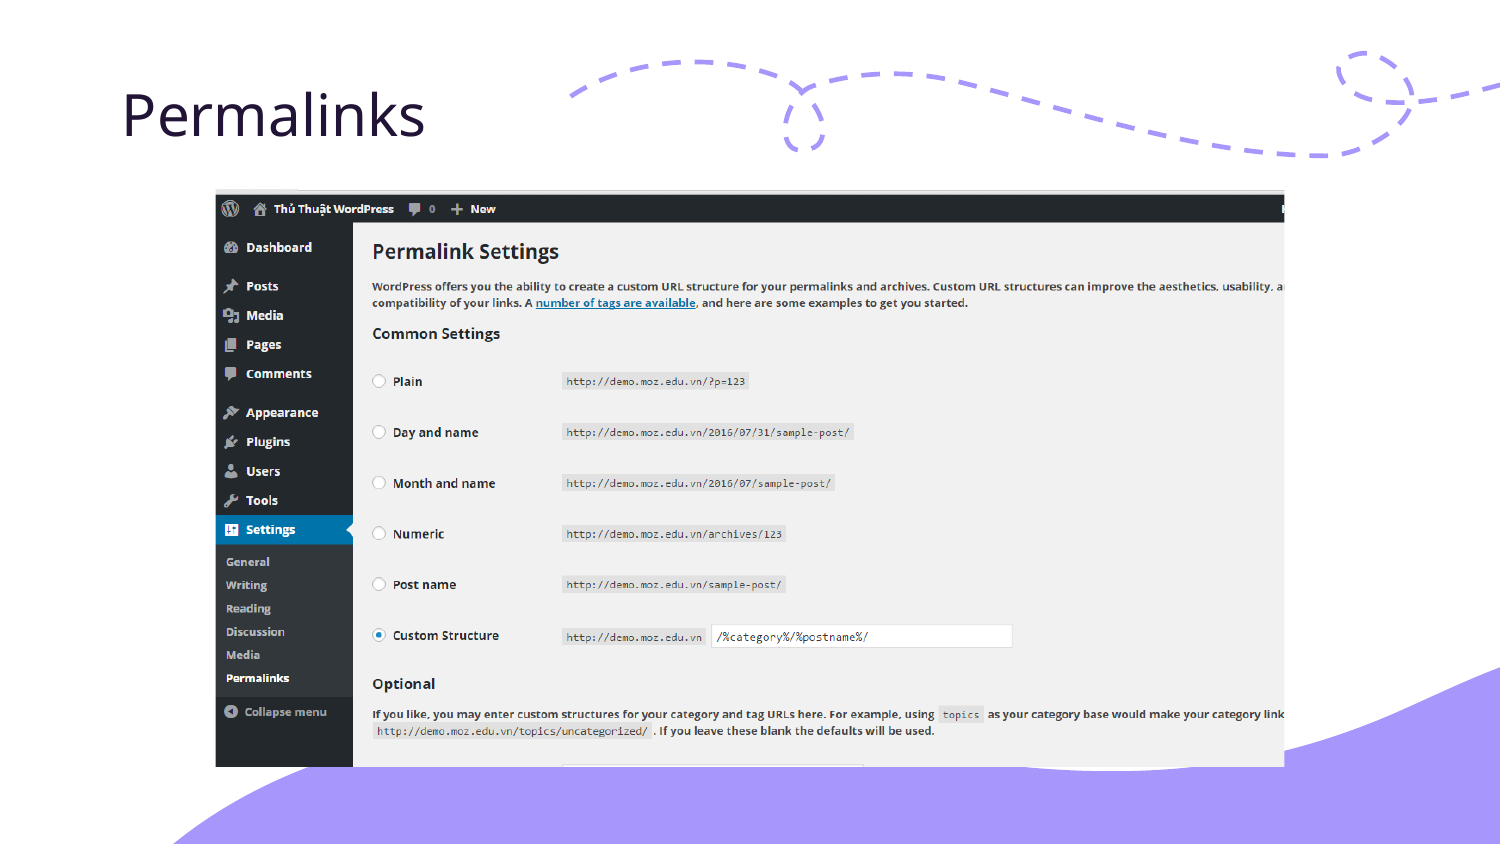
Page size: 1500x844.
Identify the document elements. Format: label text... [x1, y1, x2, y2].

picture [215, 189, 1285, 767]
picture [251, 528, 259, 533]
text_box [570, 53, 1500, 156]
picture [284, 528, 294, 535]
picture [225, 525, 238, 535]
title Permalinks [106, 63, 1346, 158]
